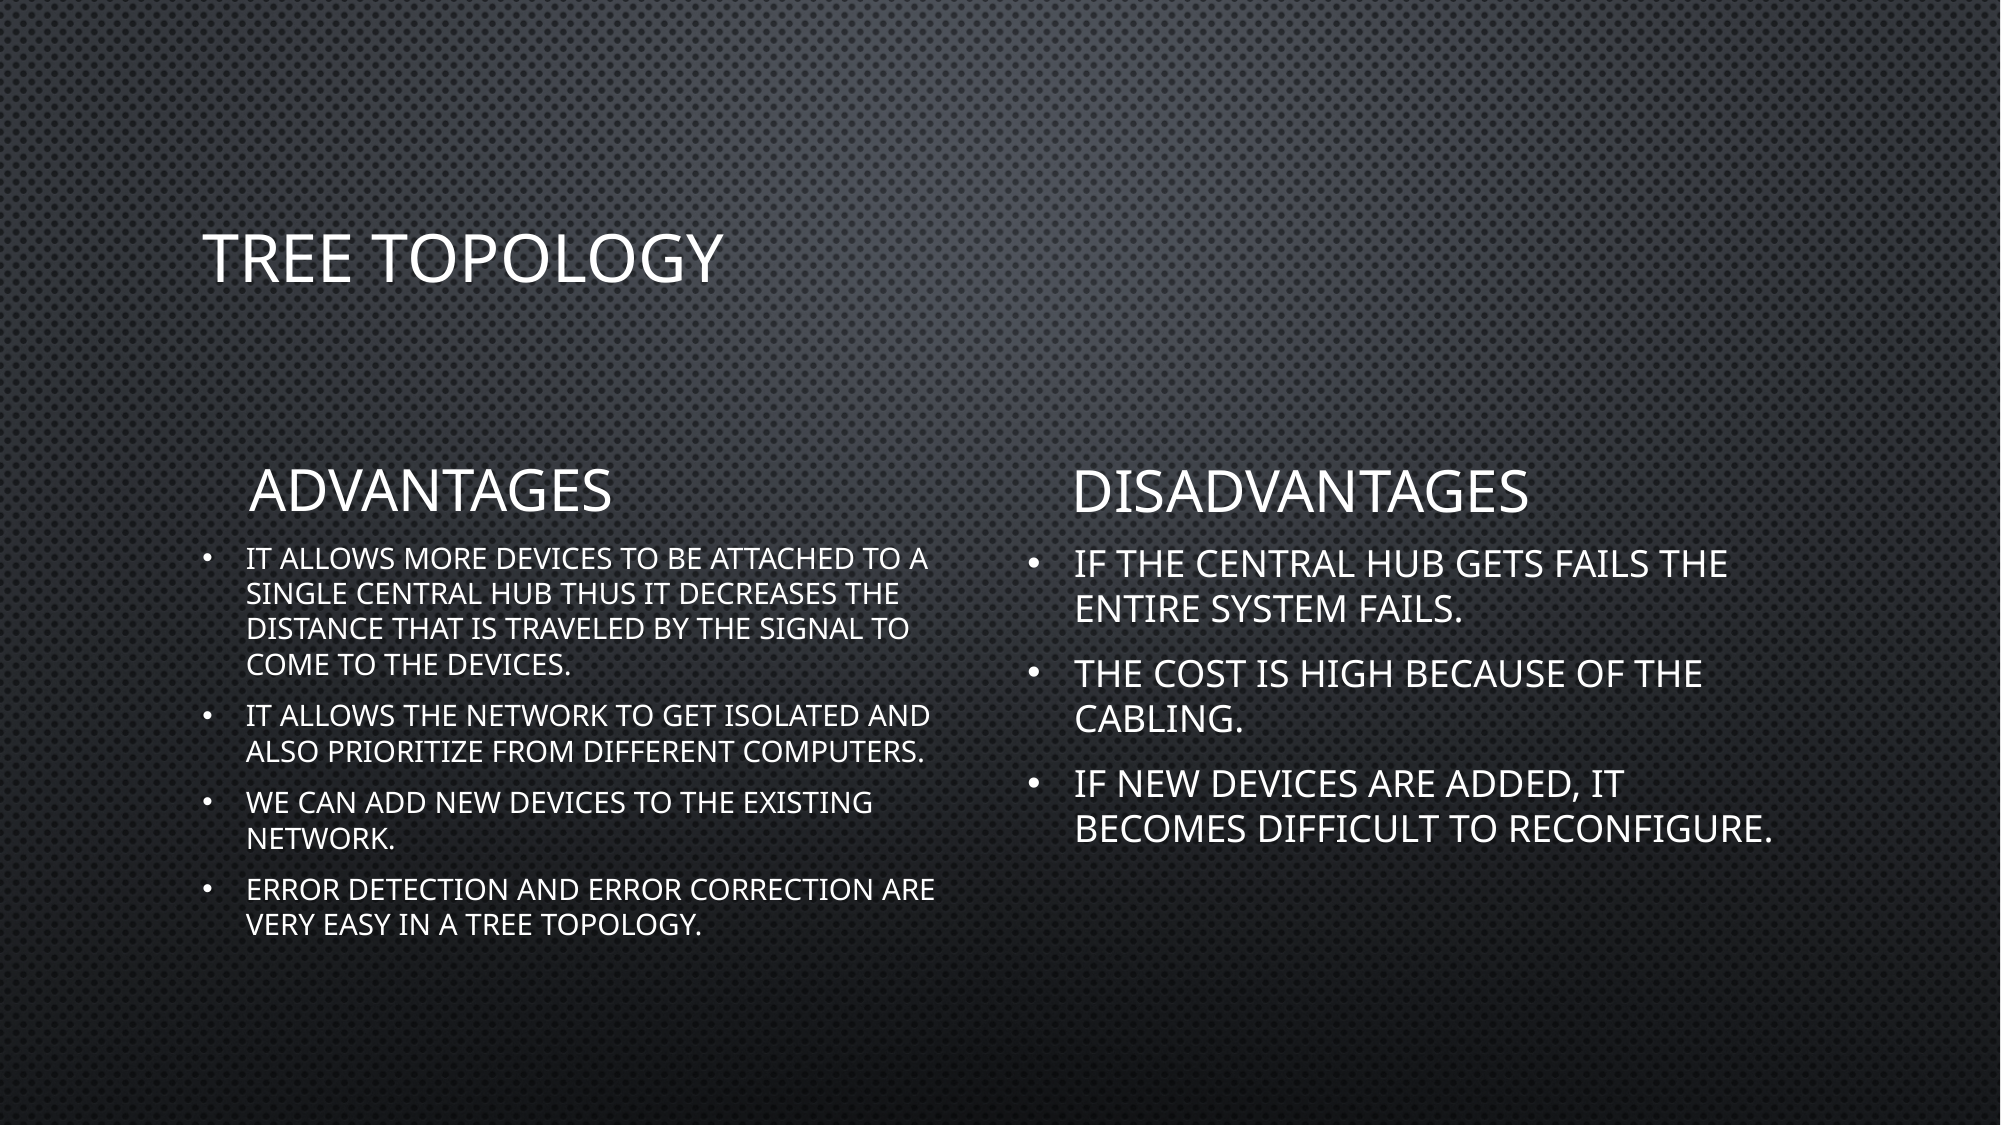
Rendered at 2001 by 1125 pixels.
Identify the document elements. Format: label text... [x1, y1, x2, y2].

list Disadvantages [1056, 437, 1813, 532]
list Advantages [234, 436, 988, 531]
list It allows more devices to be attached to a single central hub thus it decreases the distance that is traveled by the signal to come to the devices. It allows the network to get isolated and also prioritize from different computers. We can add new devices to the existing network. Error detection and error correction are very easy in a tree topology. [187, 532, 988, 950]
list If the central hub gets fails the entire system fails. The cost is high because of the cabling. If new devices are added, it becomes difficult to reconfigure. [1012, 532, 1813, 950]
title Tree Topology [187, 99, 1813, 413]
